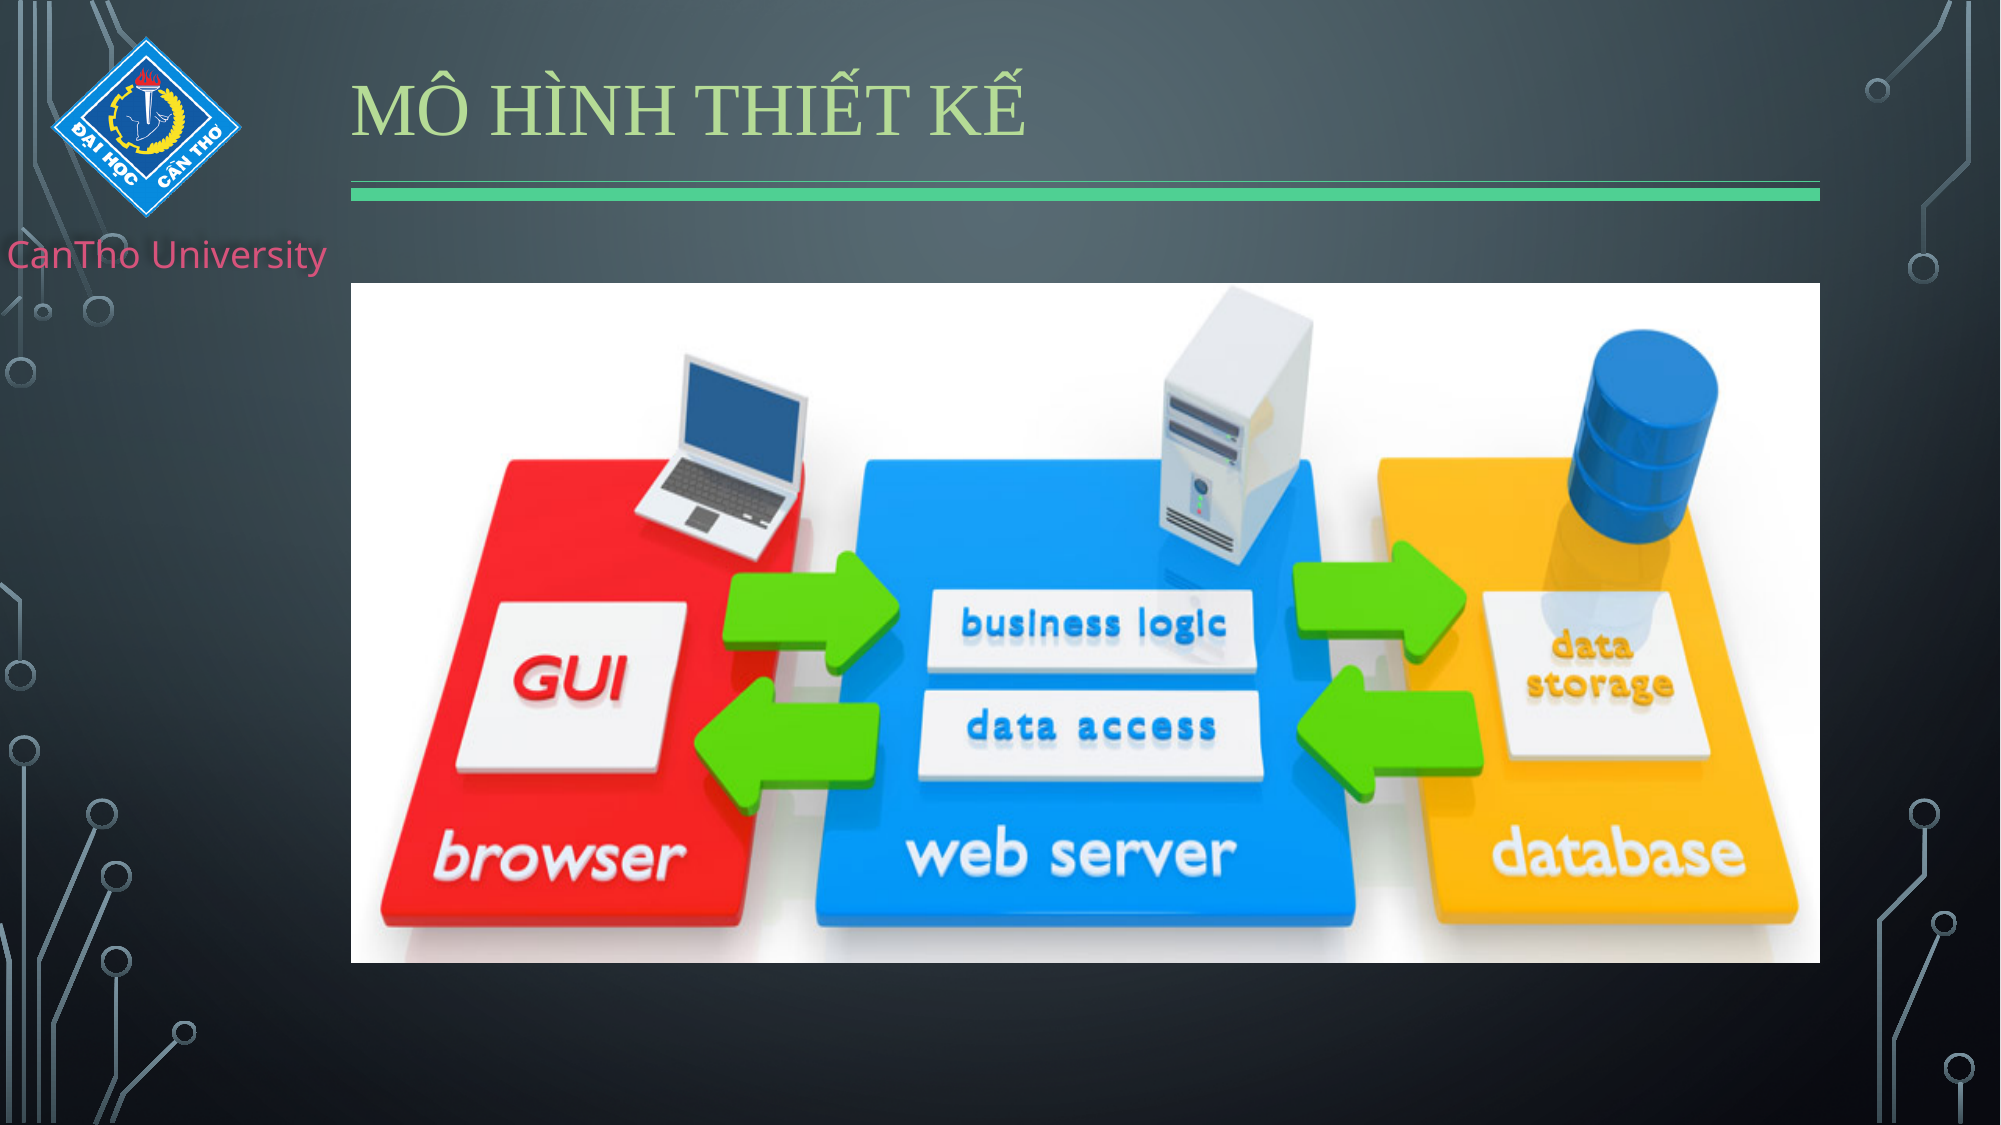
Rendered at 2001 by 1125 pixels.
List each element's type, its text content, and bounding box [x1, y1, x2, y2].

picture [50, 36, 242, 218]
title MÔ HÌNH THIẾT KẾ [335, 33, 1498, 189]
text_box CanTho University [0, 223, 343, 284]
picture [351, 283, 1820, 963]
